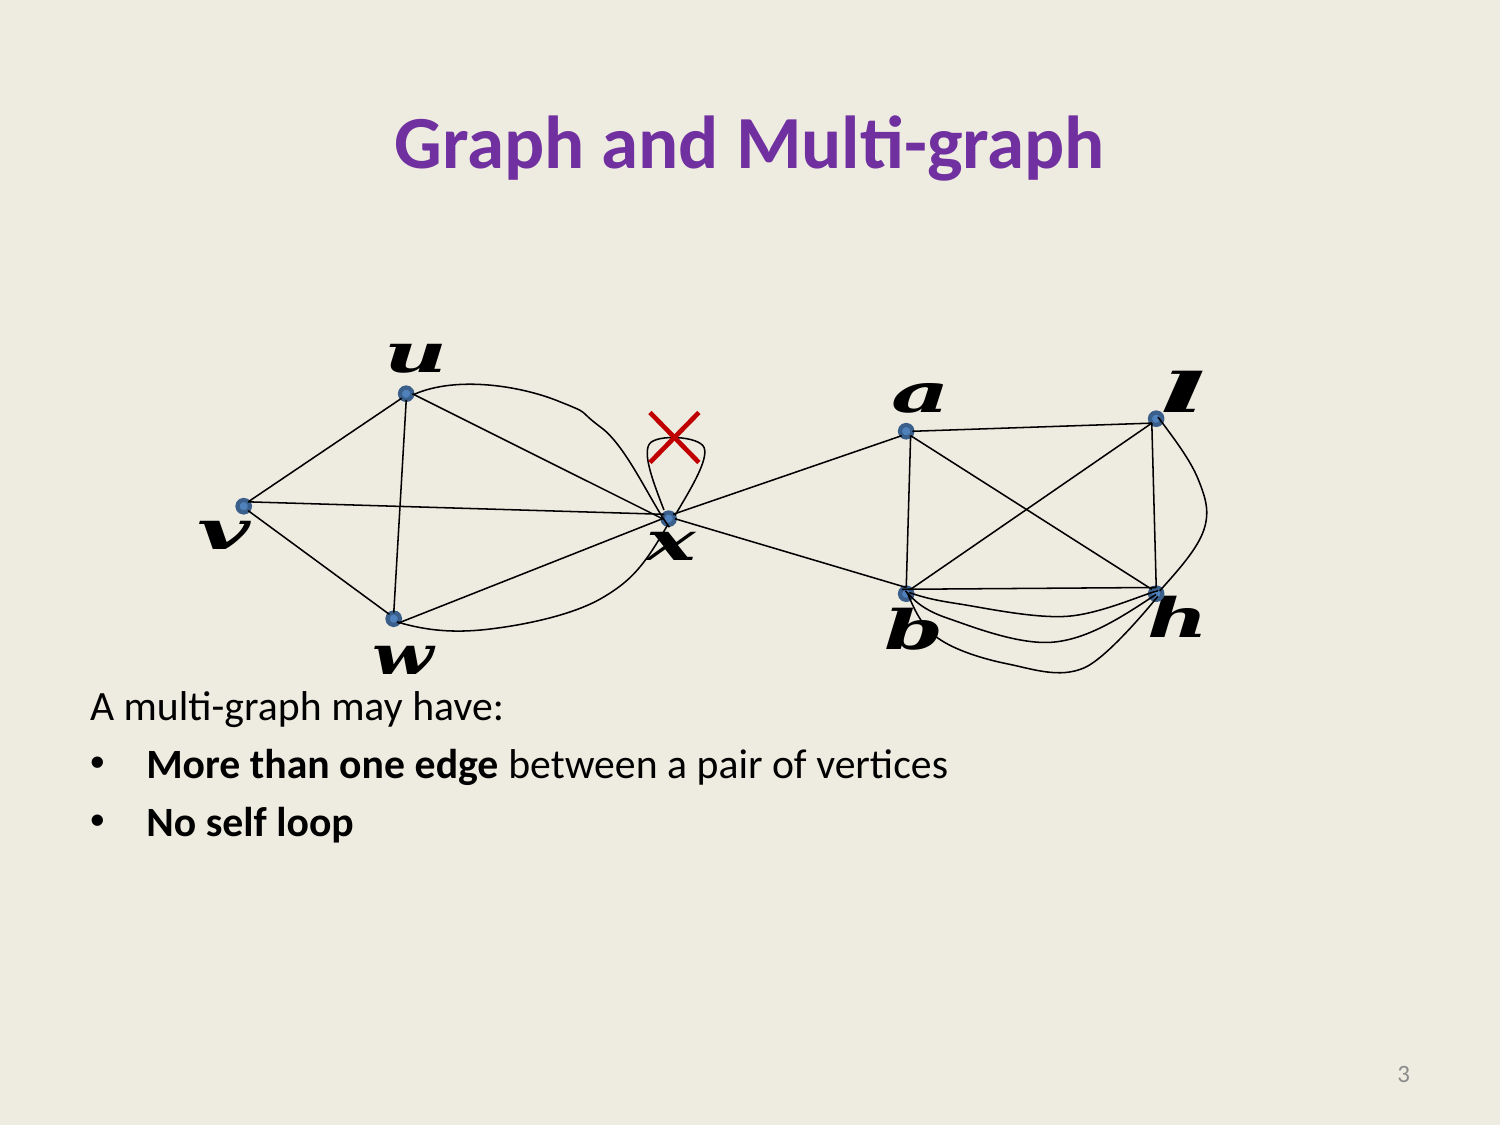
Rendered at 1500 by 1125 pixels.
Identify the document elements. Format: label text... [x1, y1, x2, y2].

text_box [196, 324, 1213, 688]
list A multi-graph may have: More than one edge between a pair of vertices No self loop [75, 262, 1425, 1005]
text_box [649, 412, 700, 463]
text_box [237, 387, 1163, 626]
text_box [905, 590, 1159, 673]
slide_number 3 [1074, 1042, 1425, 1103]
title Graph and Multi-graph [75, 45, 1425, 233]
